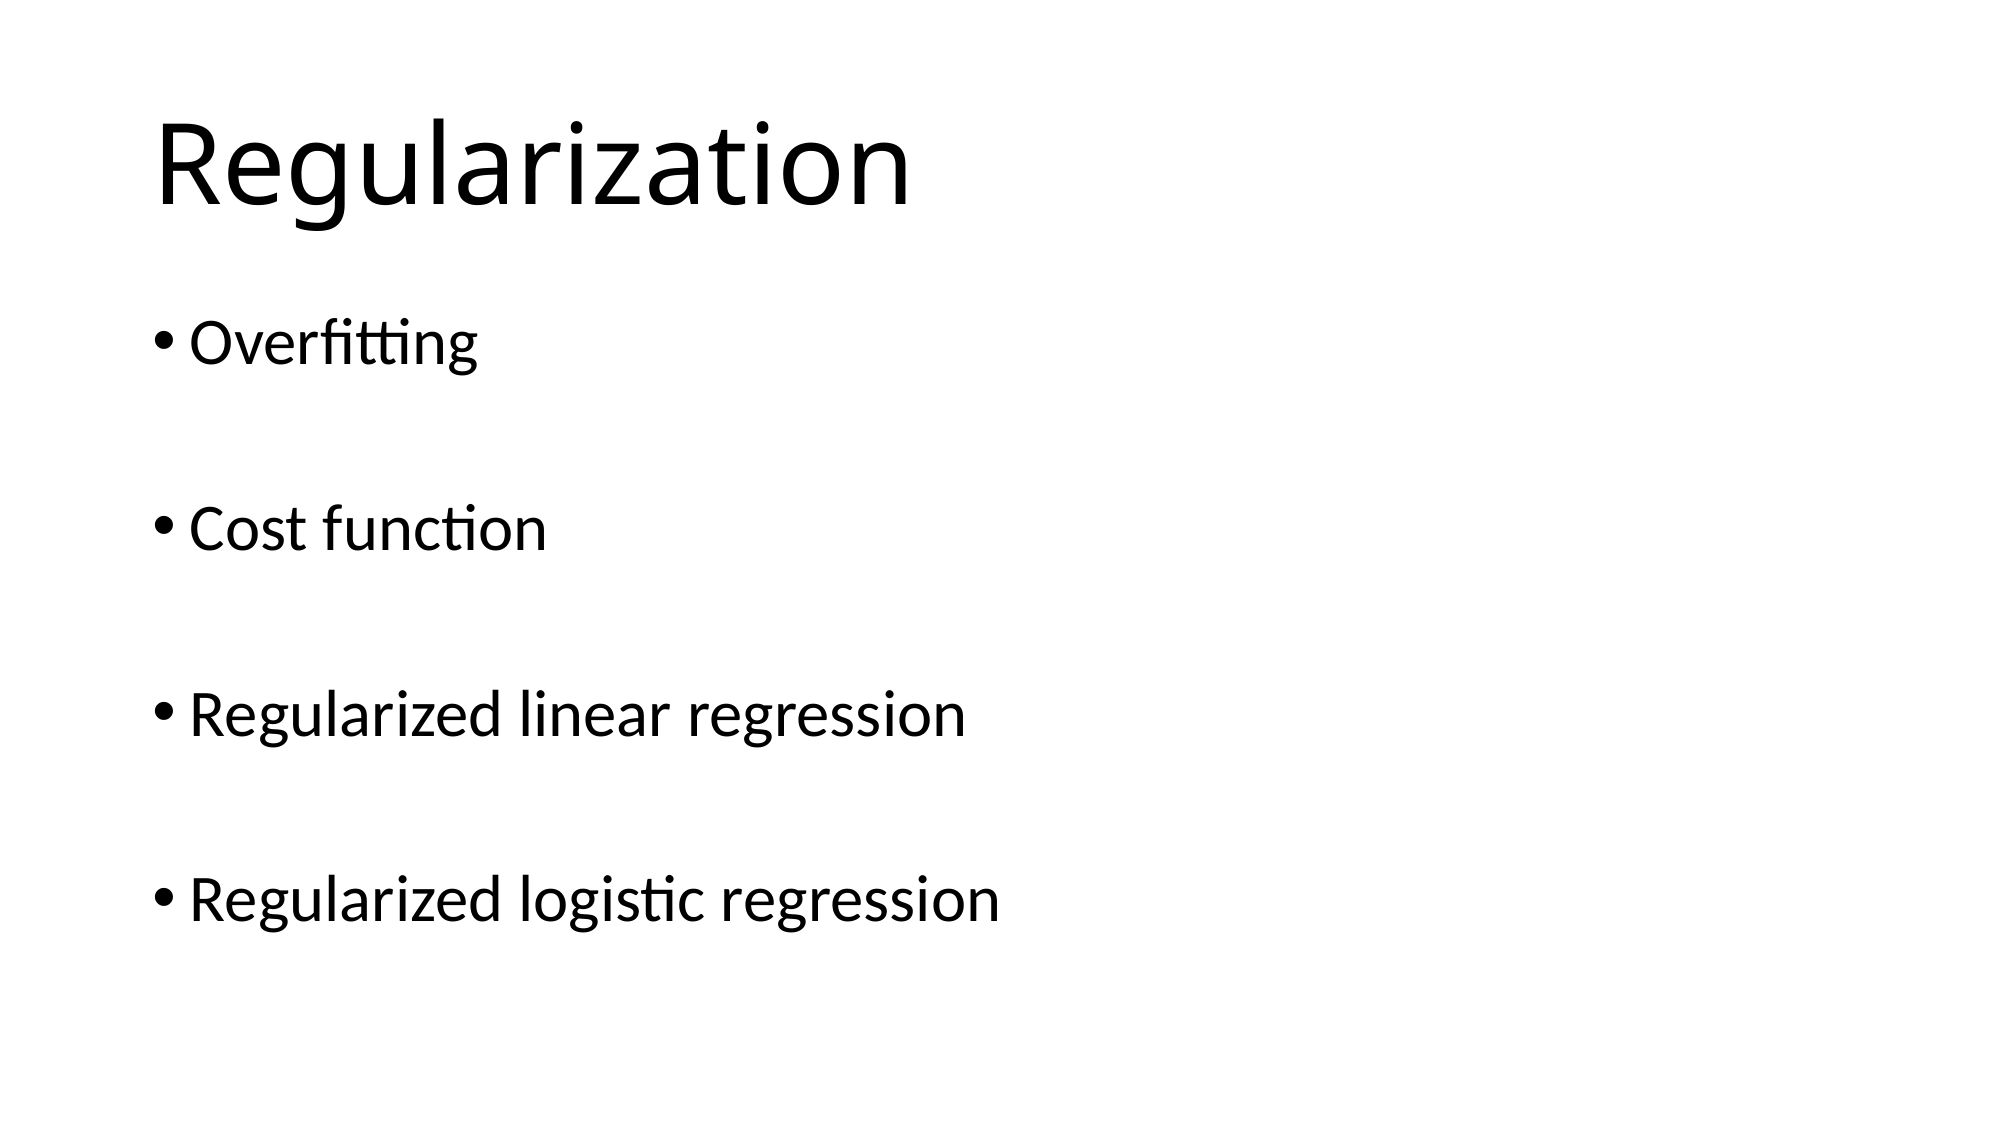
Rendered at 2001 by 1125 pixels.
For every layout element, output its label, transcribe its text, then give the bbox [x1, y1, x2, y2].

list Overfitting Cost function Regularized linear regression Regularized logistic regression [137, 299, 1863, 1014]
title Regularization [137, 59, 1863, 278]
